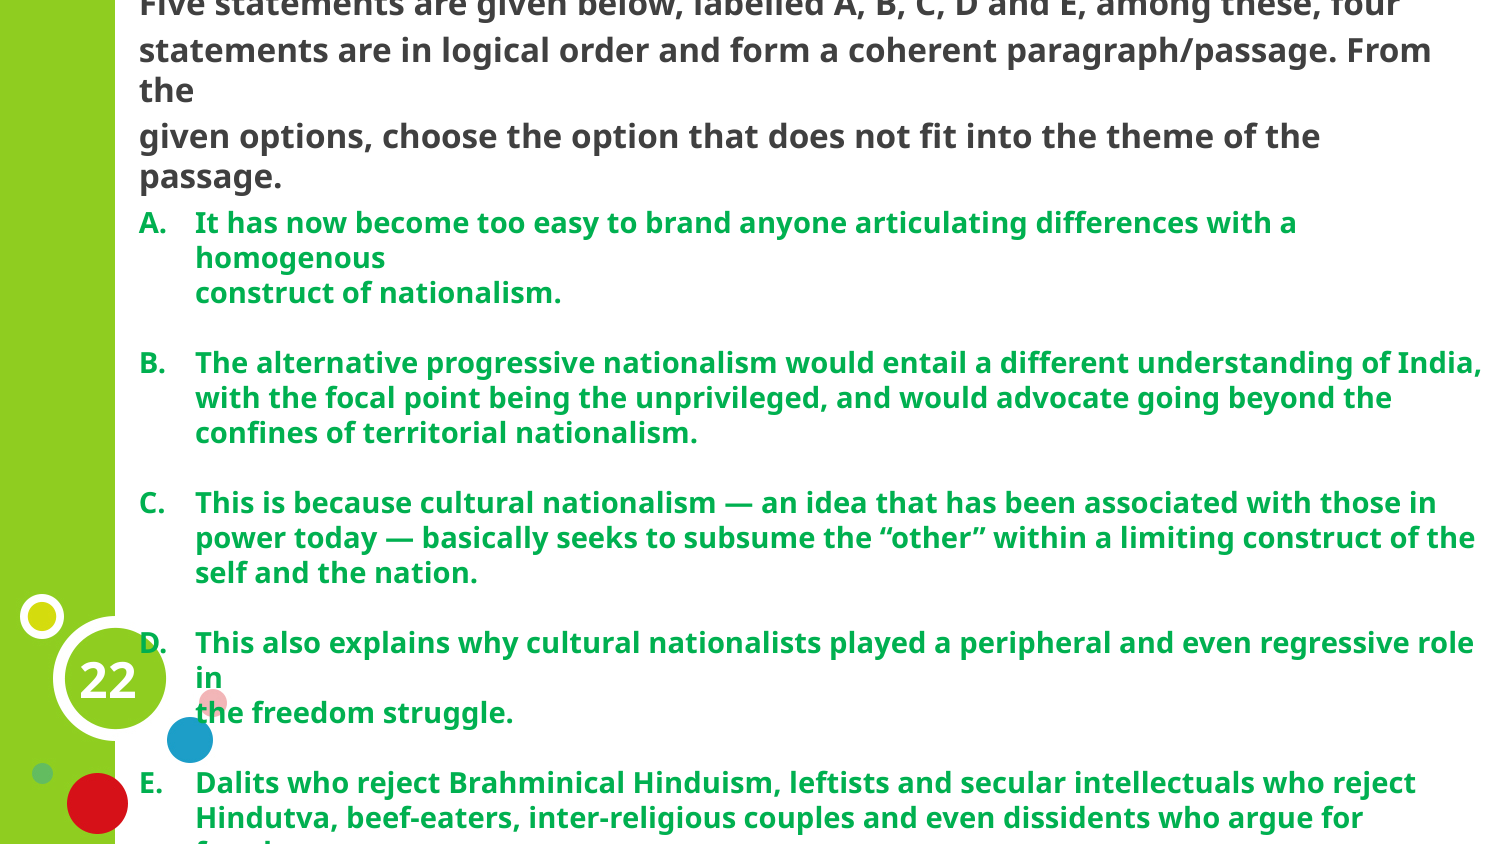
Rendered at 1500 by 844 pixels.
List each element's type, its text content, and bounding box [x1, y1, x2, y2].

list Five statements are given below, labelled A, B, C, D and E, among these, four statements are in logical order and form a coherent paragraph/passage. From the given options, choose the option that does not fit into the theme of the passage. [123, 51, 1471, 127]
picture [0, 0, 1500, 844]
text_box It has now become too easy to brand anyone articulating differences with a homogenous construct of nationalism. The alternative progressive nationalism would entail a different understanding of India, with the focal point being the unprivileged, and would advocate going beyond the confines of territorial nationalism. This is because cultural nationalism — an idea that has been associated with those in power today — basically seeks to subsume the “other” within a limiting construct of the self and the nation. This also explains why cultural nationalists played a peripheral and even regressive role in the freedom struggle. Dalits who reject Brahminical Hinduism, leftists and secular intellectuals who reject Hindutva, beef-eaters, inter-religious couples and even dissidents who argue for freedom from hunger, patriarchy and caste oppression, are branded as “anti-national”. [123, 197, 1500, 844]
text_box [183, 185, 1500, 197]
text_box 22 [64, 641, 123, 717]
